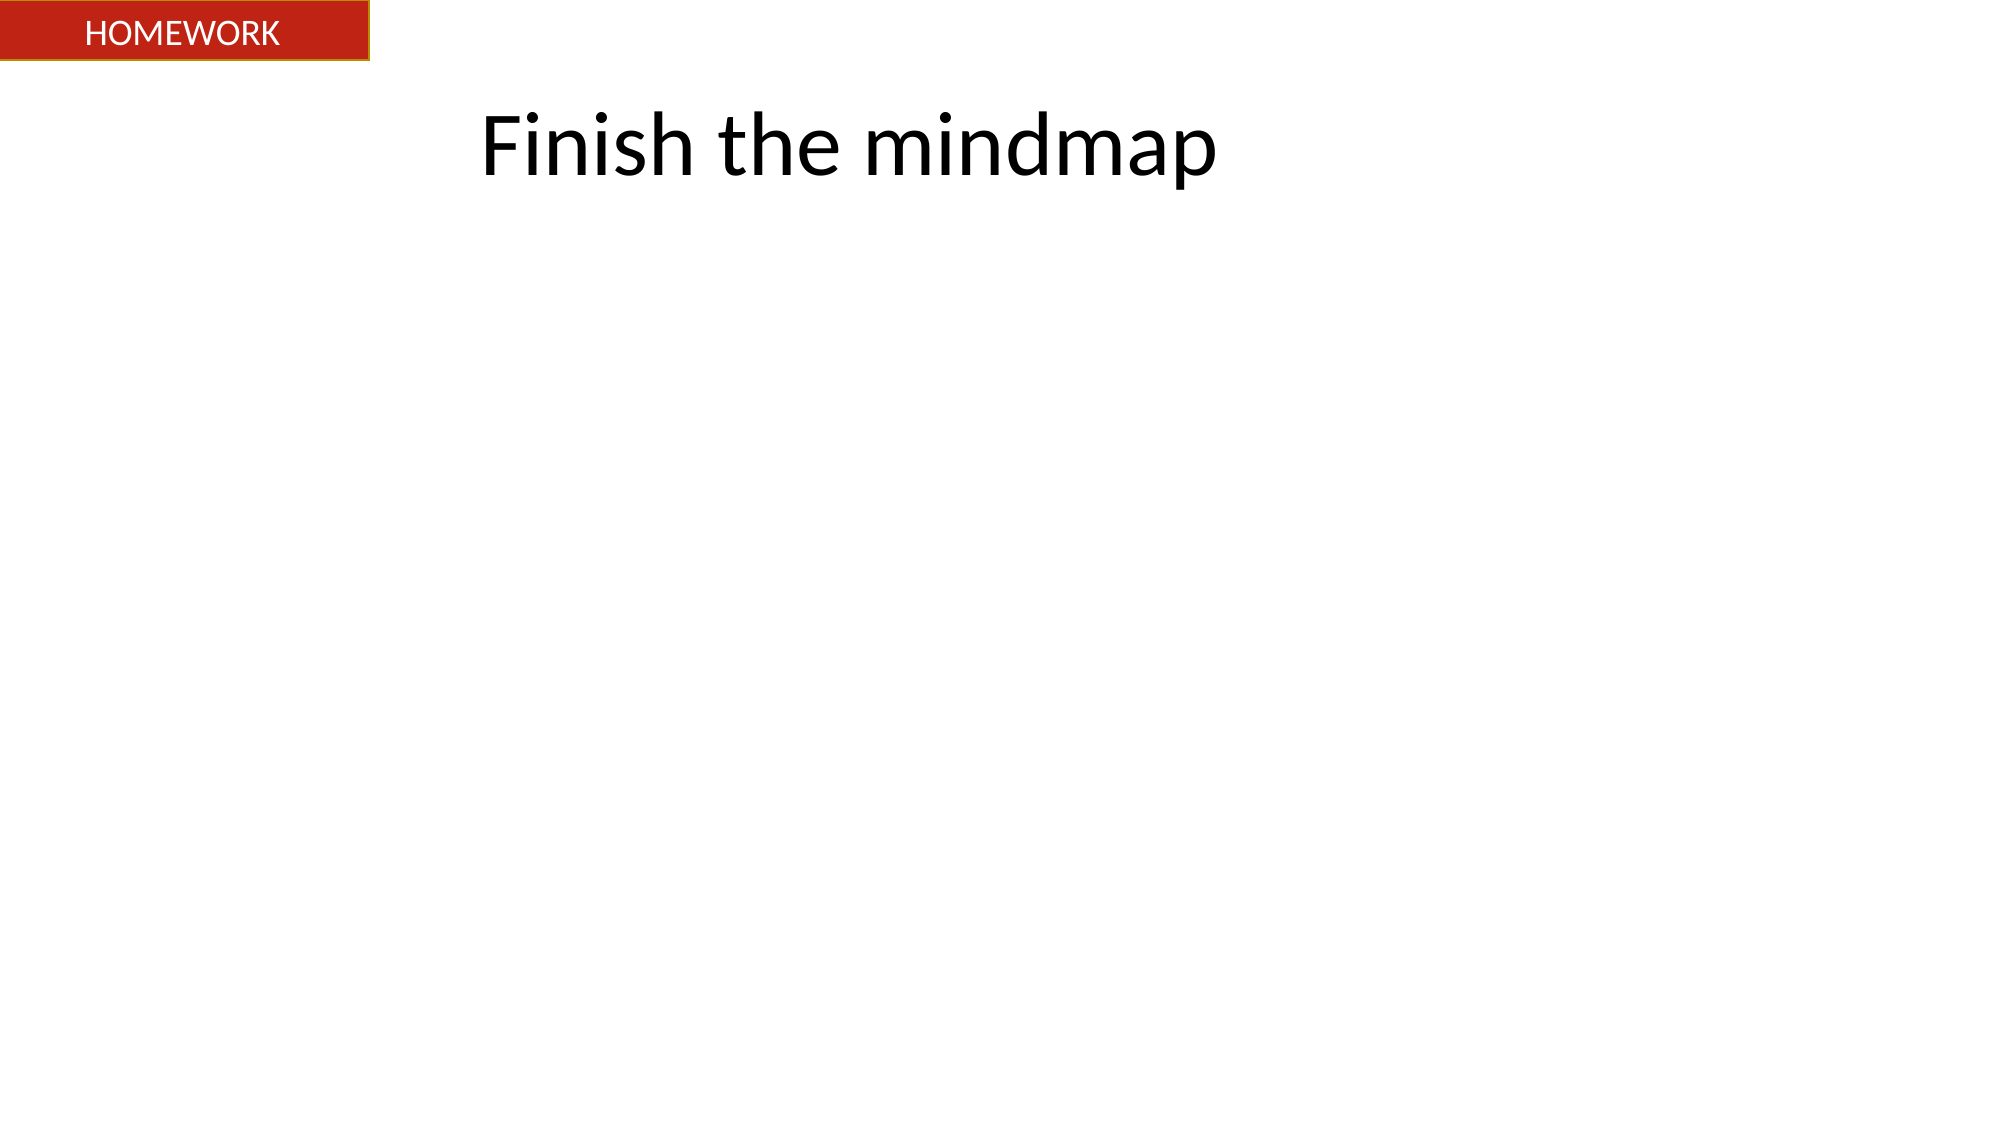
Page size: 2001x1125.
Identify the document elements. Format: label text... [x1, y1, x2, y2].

text_box Finish the mindmap [465, 76, 1858, 202]
text_box HOMEWORK [0, 0, 369, 60]
